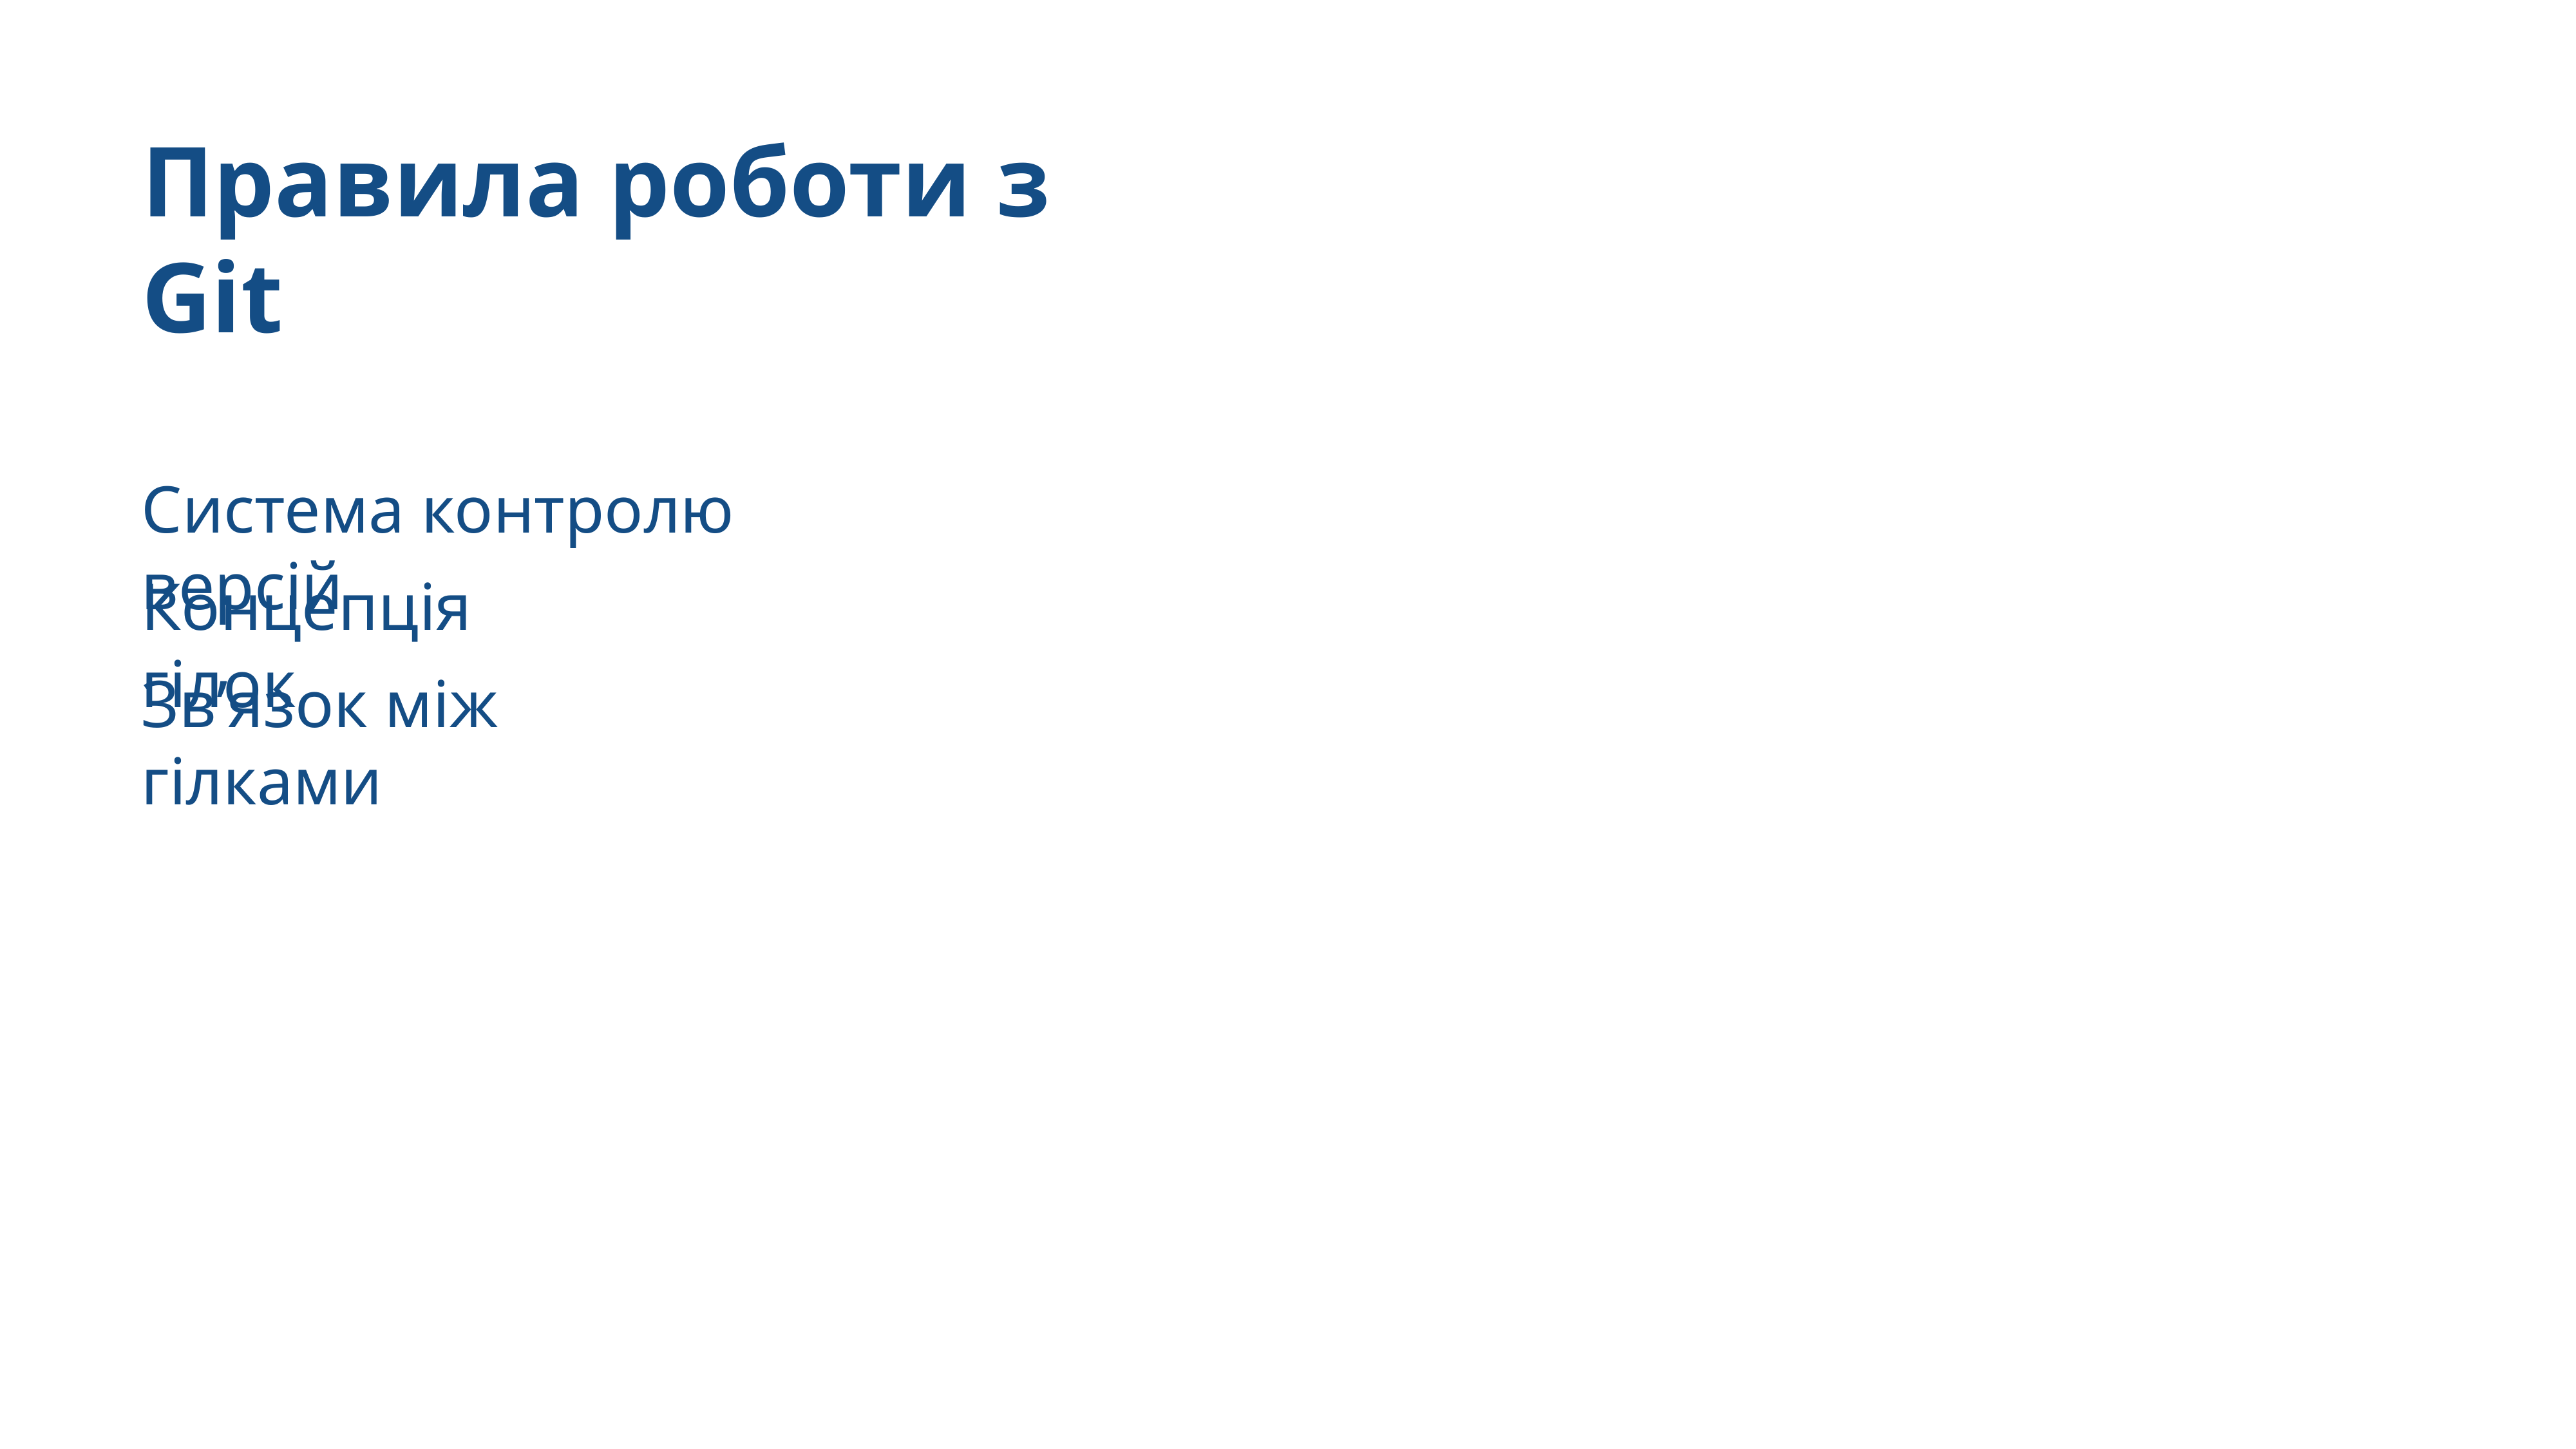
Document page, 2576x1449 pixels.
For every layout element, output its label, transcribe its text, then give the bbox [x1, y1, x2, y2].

text_box Зв’язок між гілками [134, 695, 755, 786]
text_box Правила роботи з Git [134, 133, 1130, 339]
text_box Система контролю версій [134, 500, 938, 591]
text_box Концепція гілок [134, 598, 625, 688]
